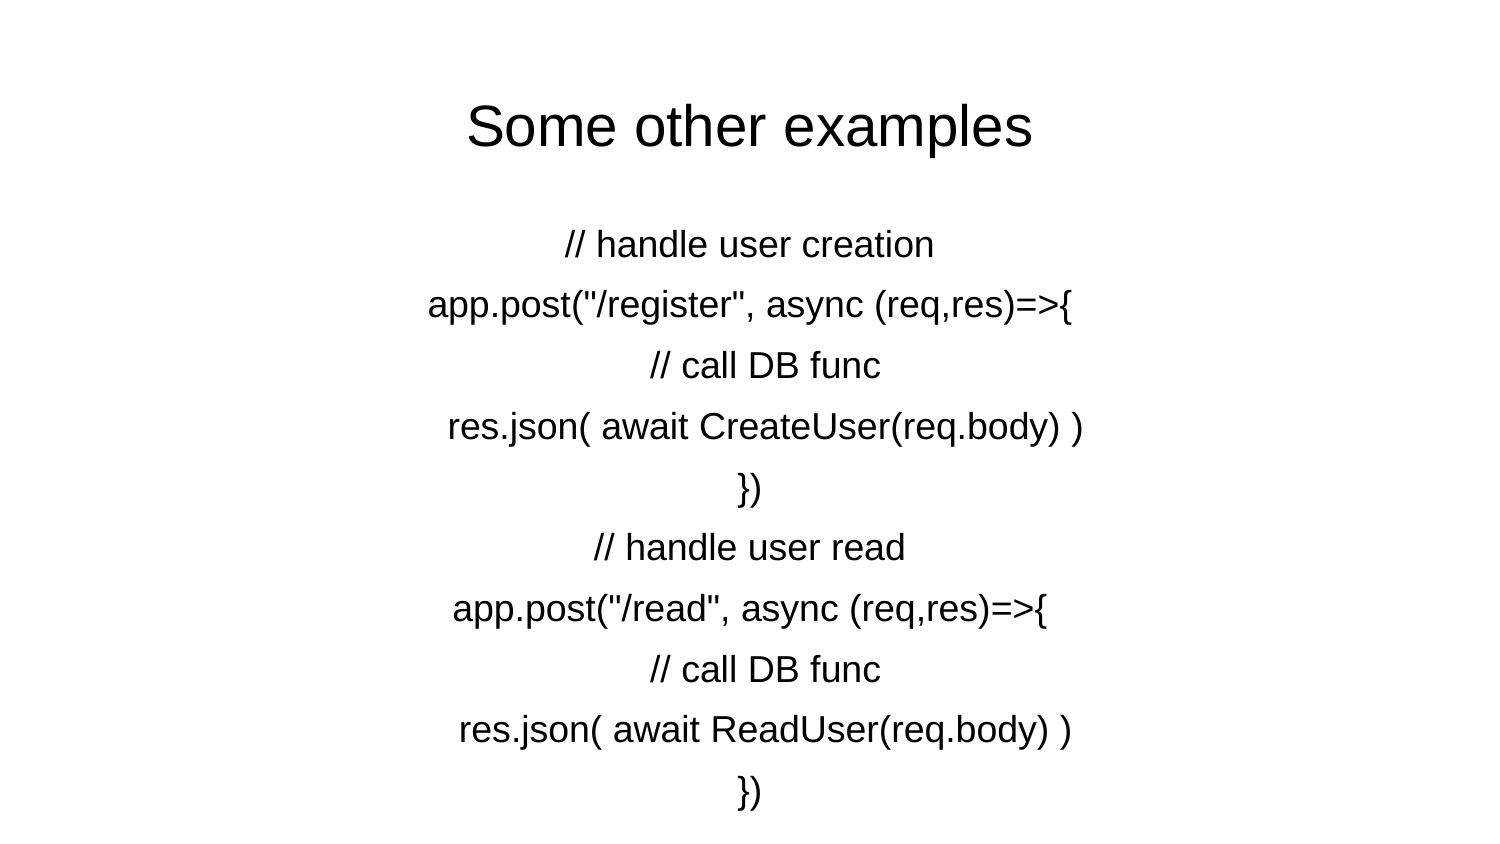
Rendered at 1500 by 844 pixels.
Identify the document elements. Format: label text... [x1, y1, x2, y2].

list // handle user creation app.post("/register", async (req,res)=>{ // call DB func res.json( await CreateUser(req.body) ) }) // handle user read app.post("/read", async (req,res)=>{ // call DB func res.json( await ReadUser(req.body) ) }) [51, 189, 1449, 820]
title Some other examples [51, 72, 1449, 167]
